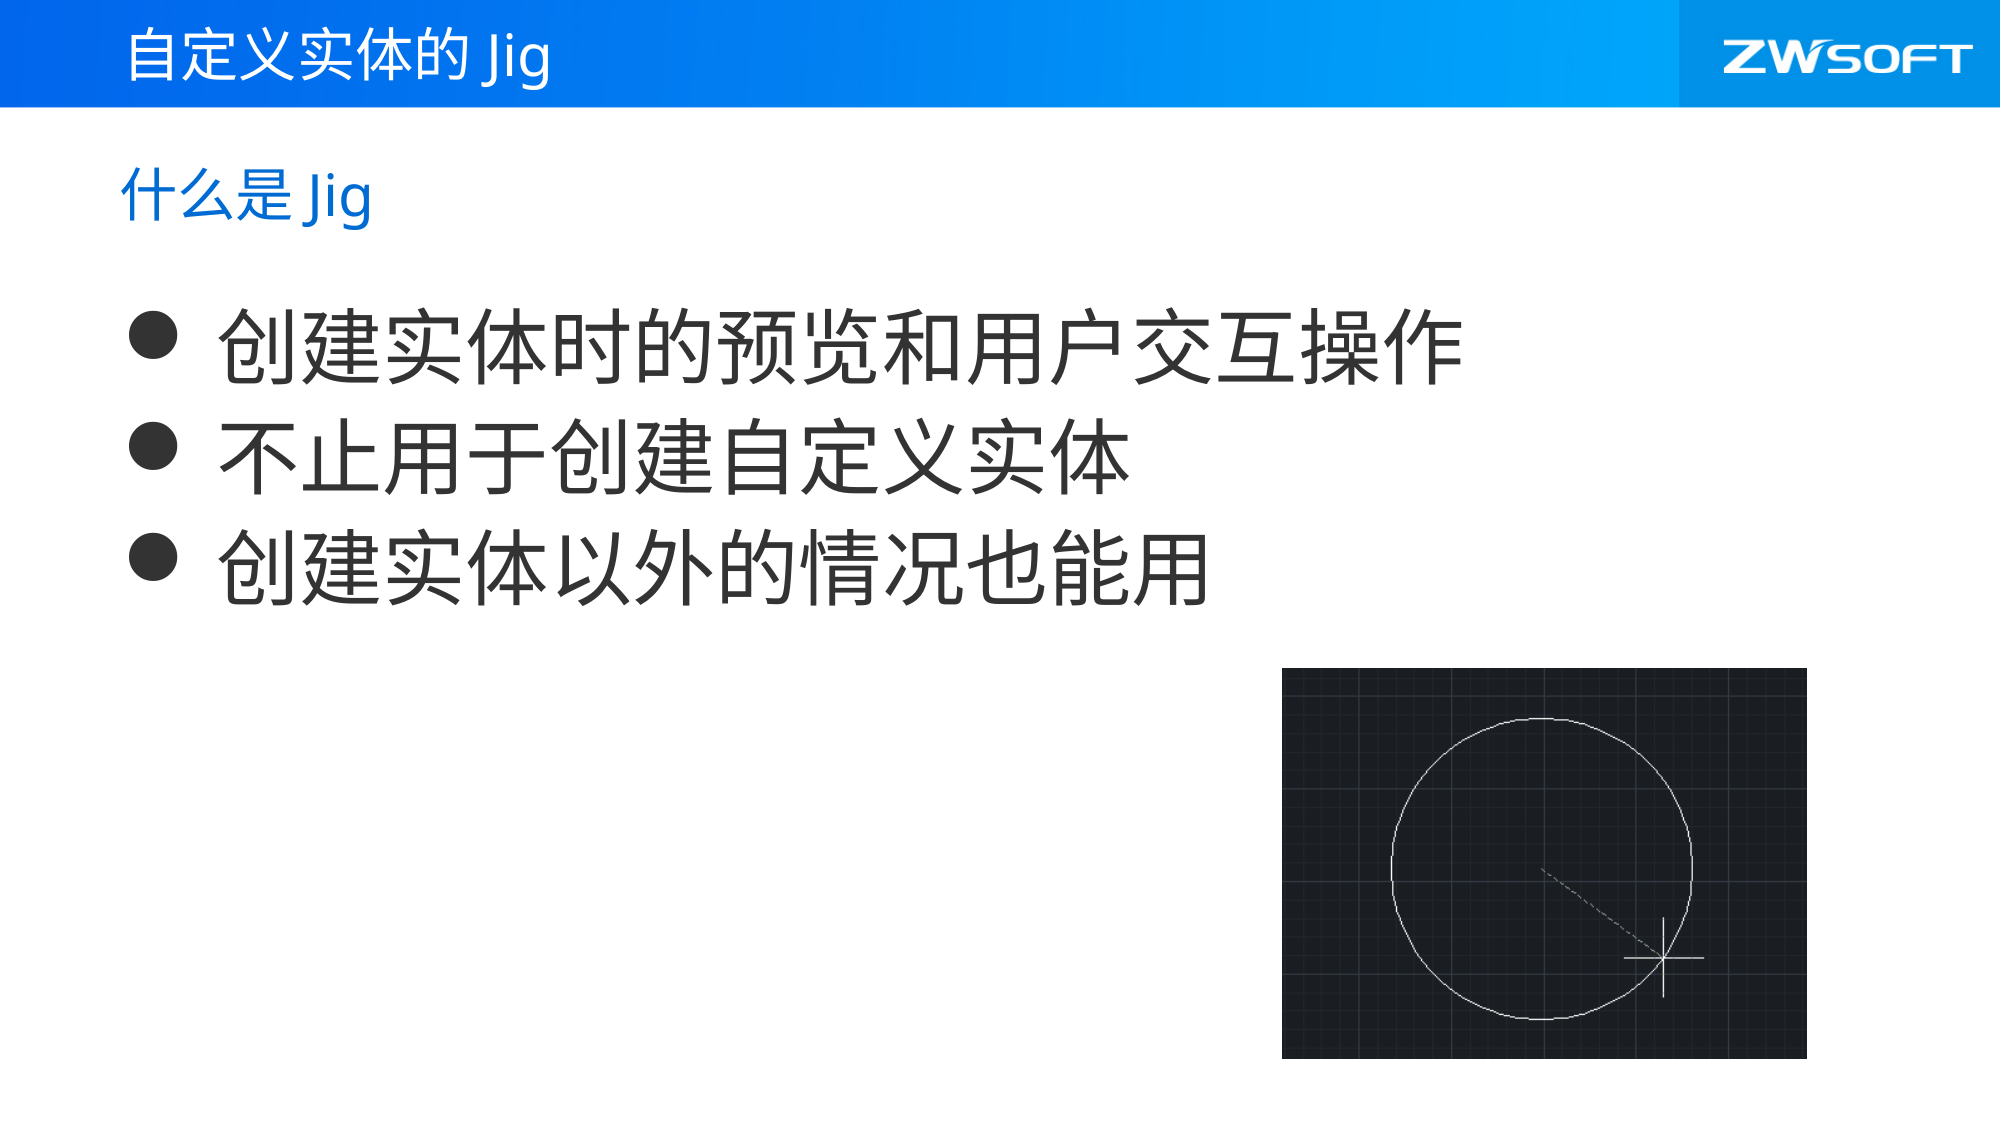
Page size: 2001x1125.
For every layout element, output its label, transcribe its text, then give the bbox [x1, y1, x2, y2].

list 创建实体时的预览和用户交互操作 不止用于创建自定义实体 创建实体以外的情况也能用 [107, 298, 1893, 1059]
list 自定义实体的Jig [107, 18, 568, 97]
title 什么是Jig [104, 158, 1893, 238]
picture [0, 0, 2000, 1125]
